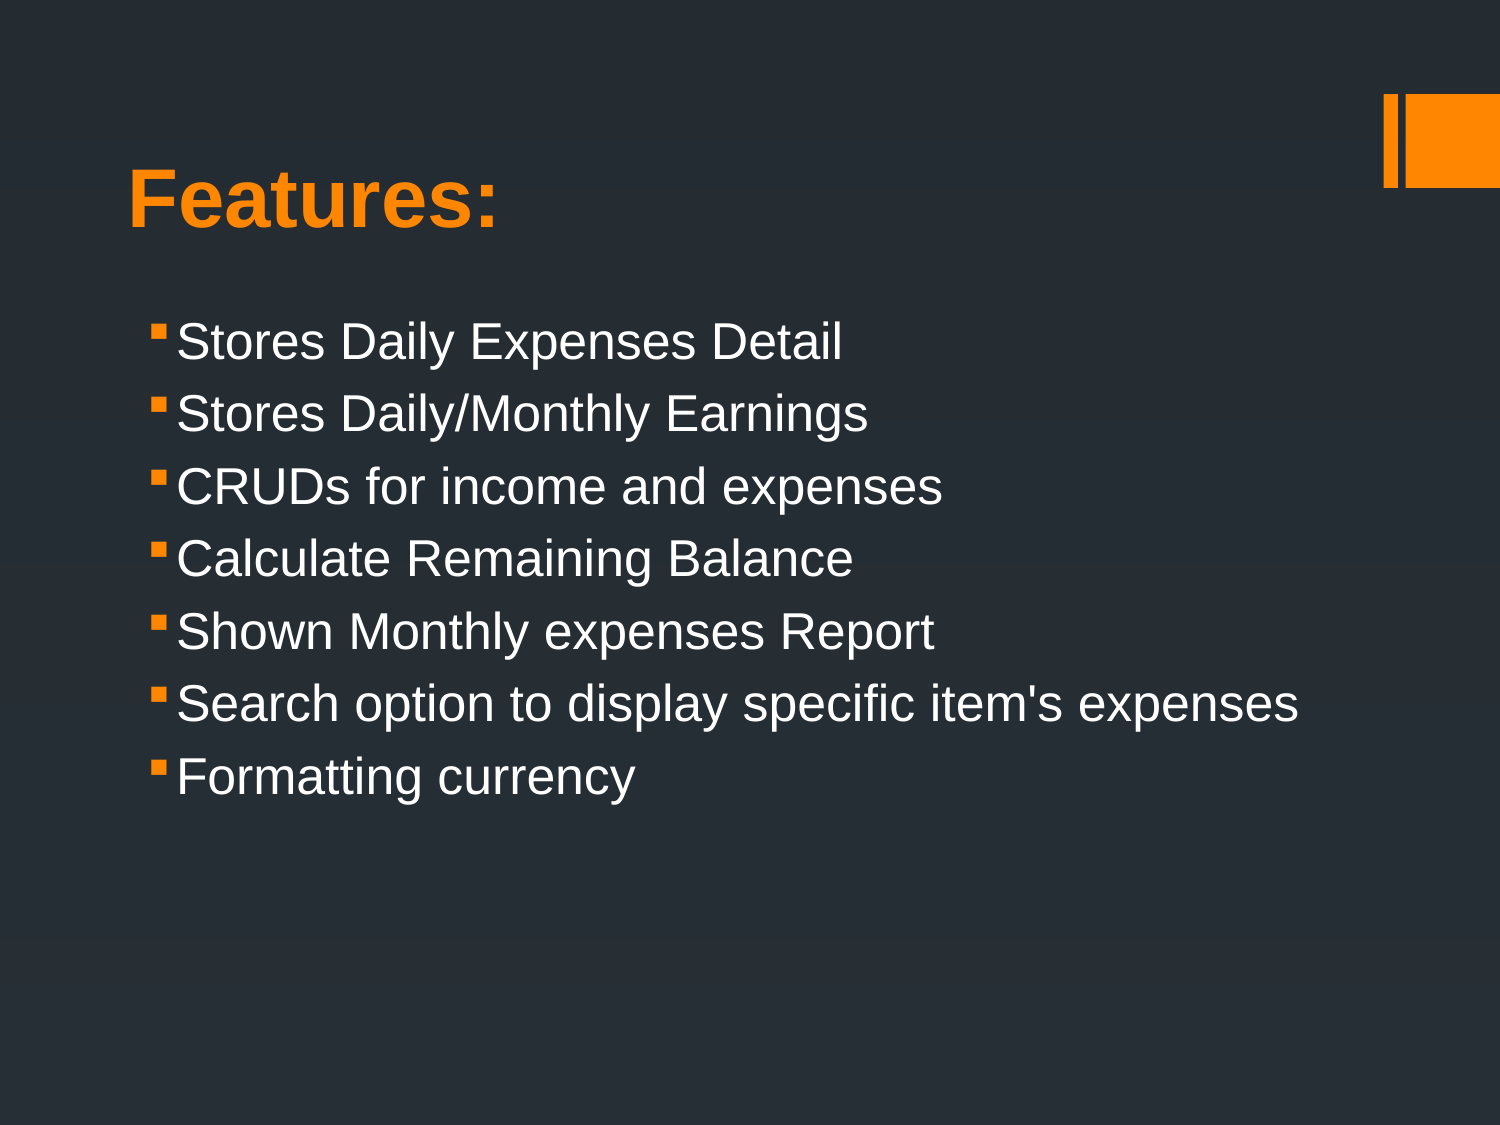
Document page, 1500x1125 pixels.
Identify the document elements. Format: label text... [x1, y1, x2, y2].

list Stores Daily Expenses Detail Stores Daily/Monthly Earnings CRUDs for income and expenses Calculate Remaining Balance Shown Monthly expenses Report Search option to display specific item's expenses Formatting currency [125, 299, 1325, 881]
title Features: [112, 62, 1313, 252]
